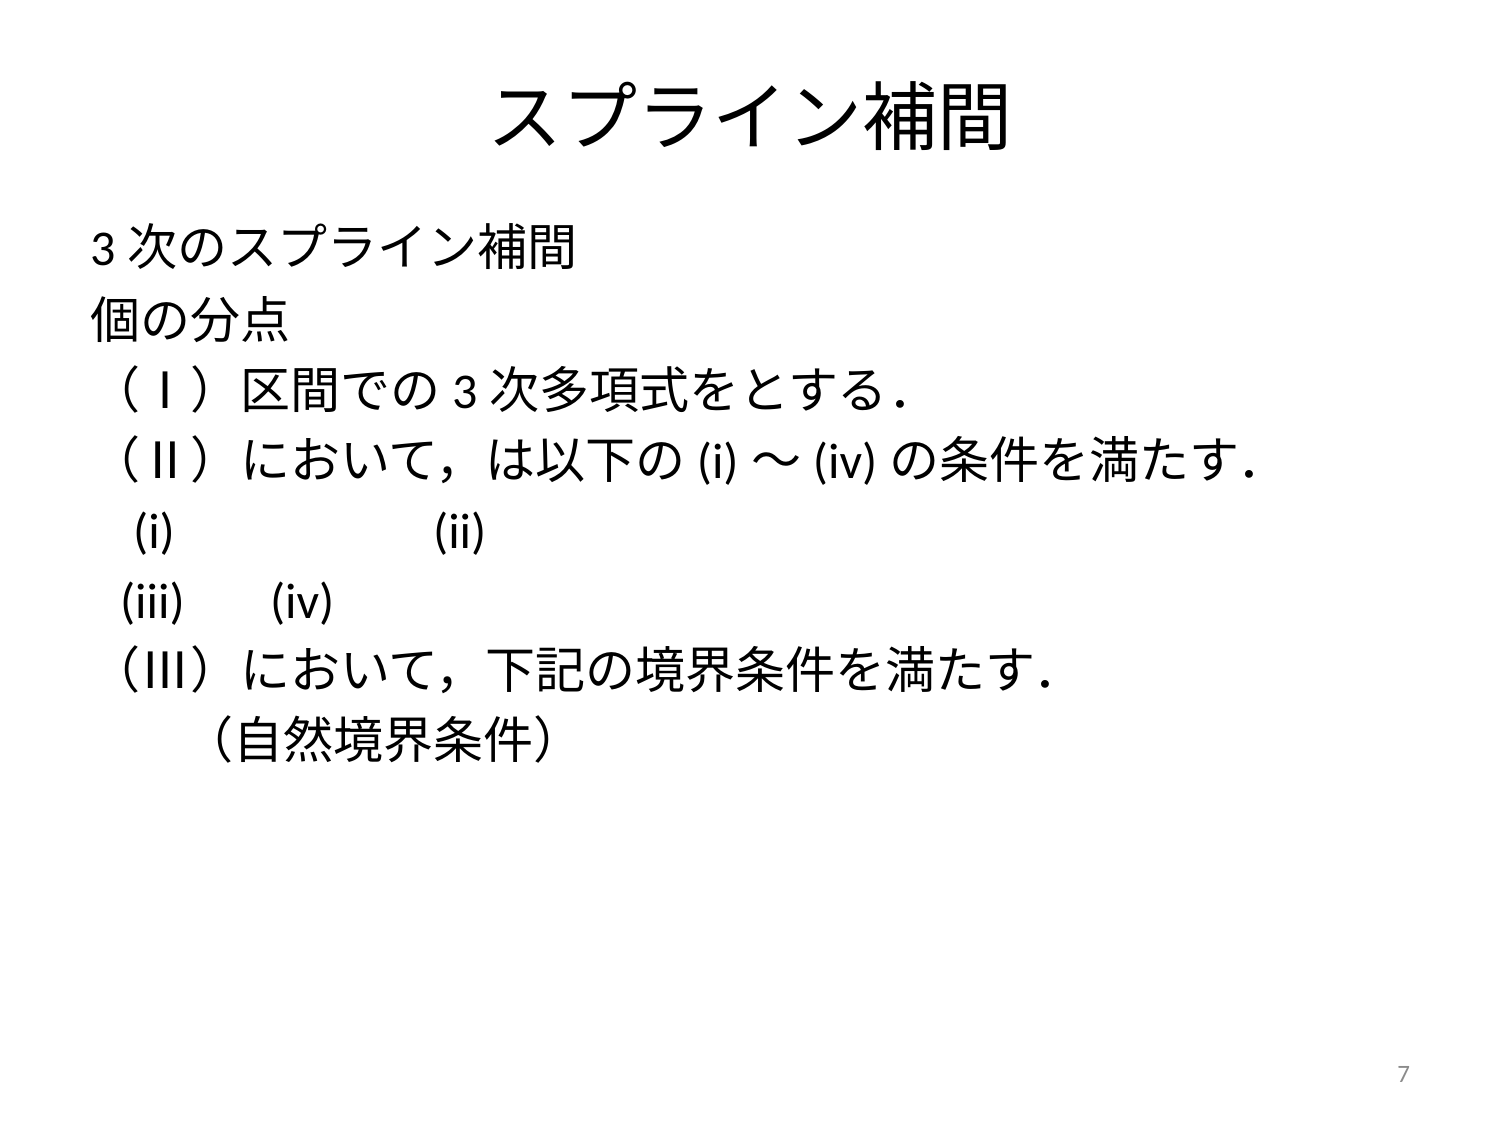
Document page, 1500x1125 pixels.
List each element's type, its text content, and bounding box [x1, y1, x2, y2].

slide_number 7 [1074, 1042, 1425, 1103]
title スプライン補間 [75, 45, 1425, 185]
